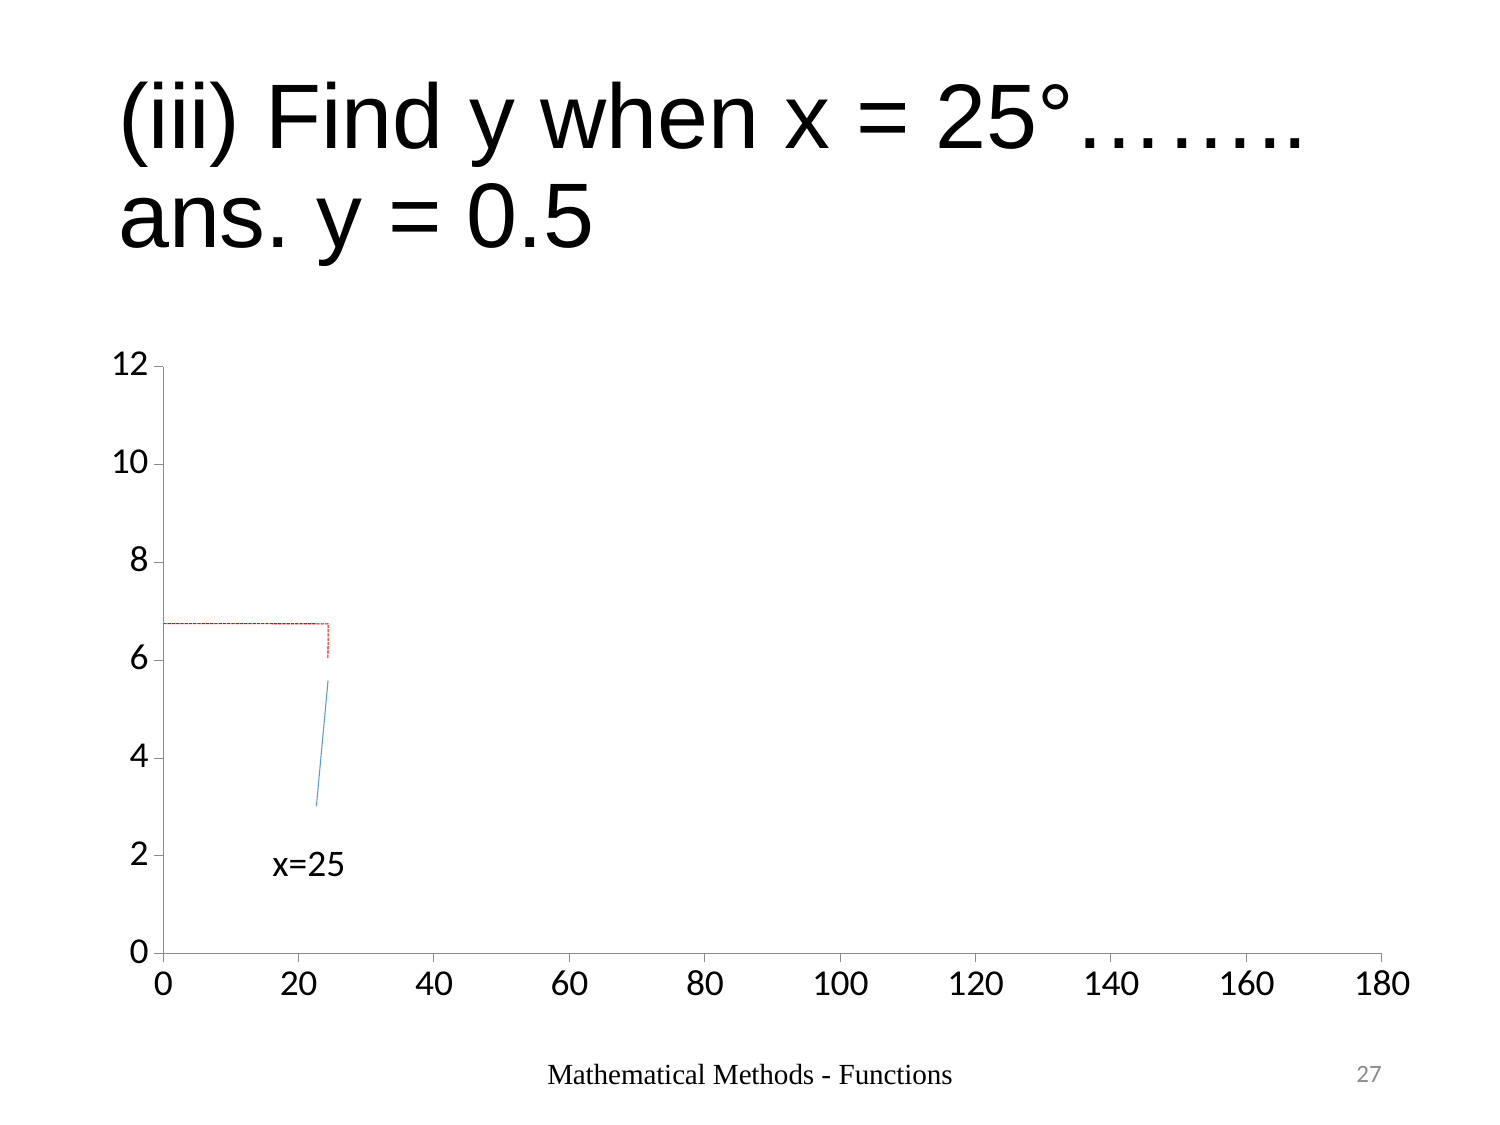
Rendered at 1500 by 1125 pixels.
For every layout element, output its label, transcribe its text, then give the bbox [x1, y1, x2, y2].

slide_number 27 [1059, 1042, 1397, 1103]
footer Mathematical Methods - Functions [496, 1042, 1004, 1103]
chart [74, 262, 1425, 1005]
title (iii) Find y when x = 25°…….. ans. y = 0.5 [103, 59, 1397, 262]
